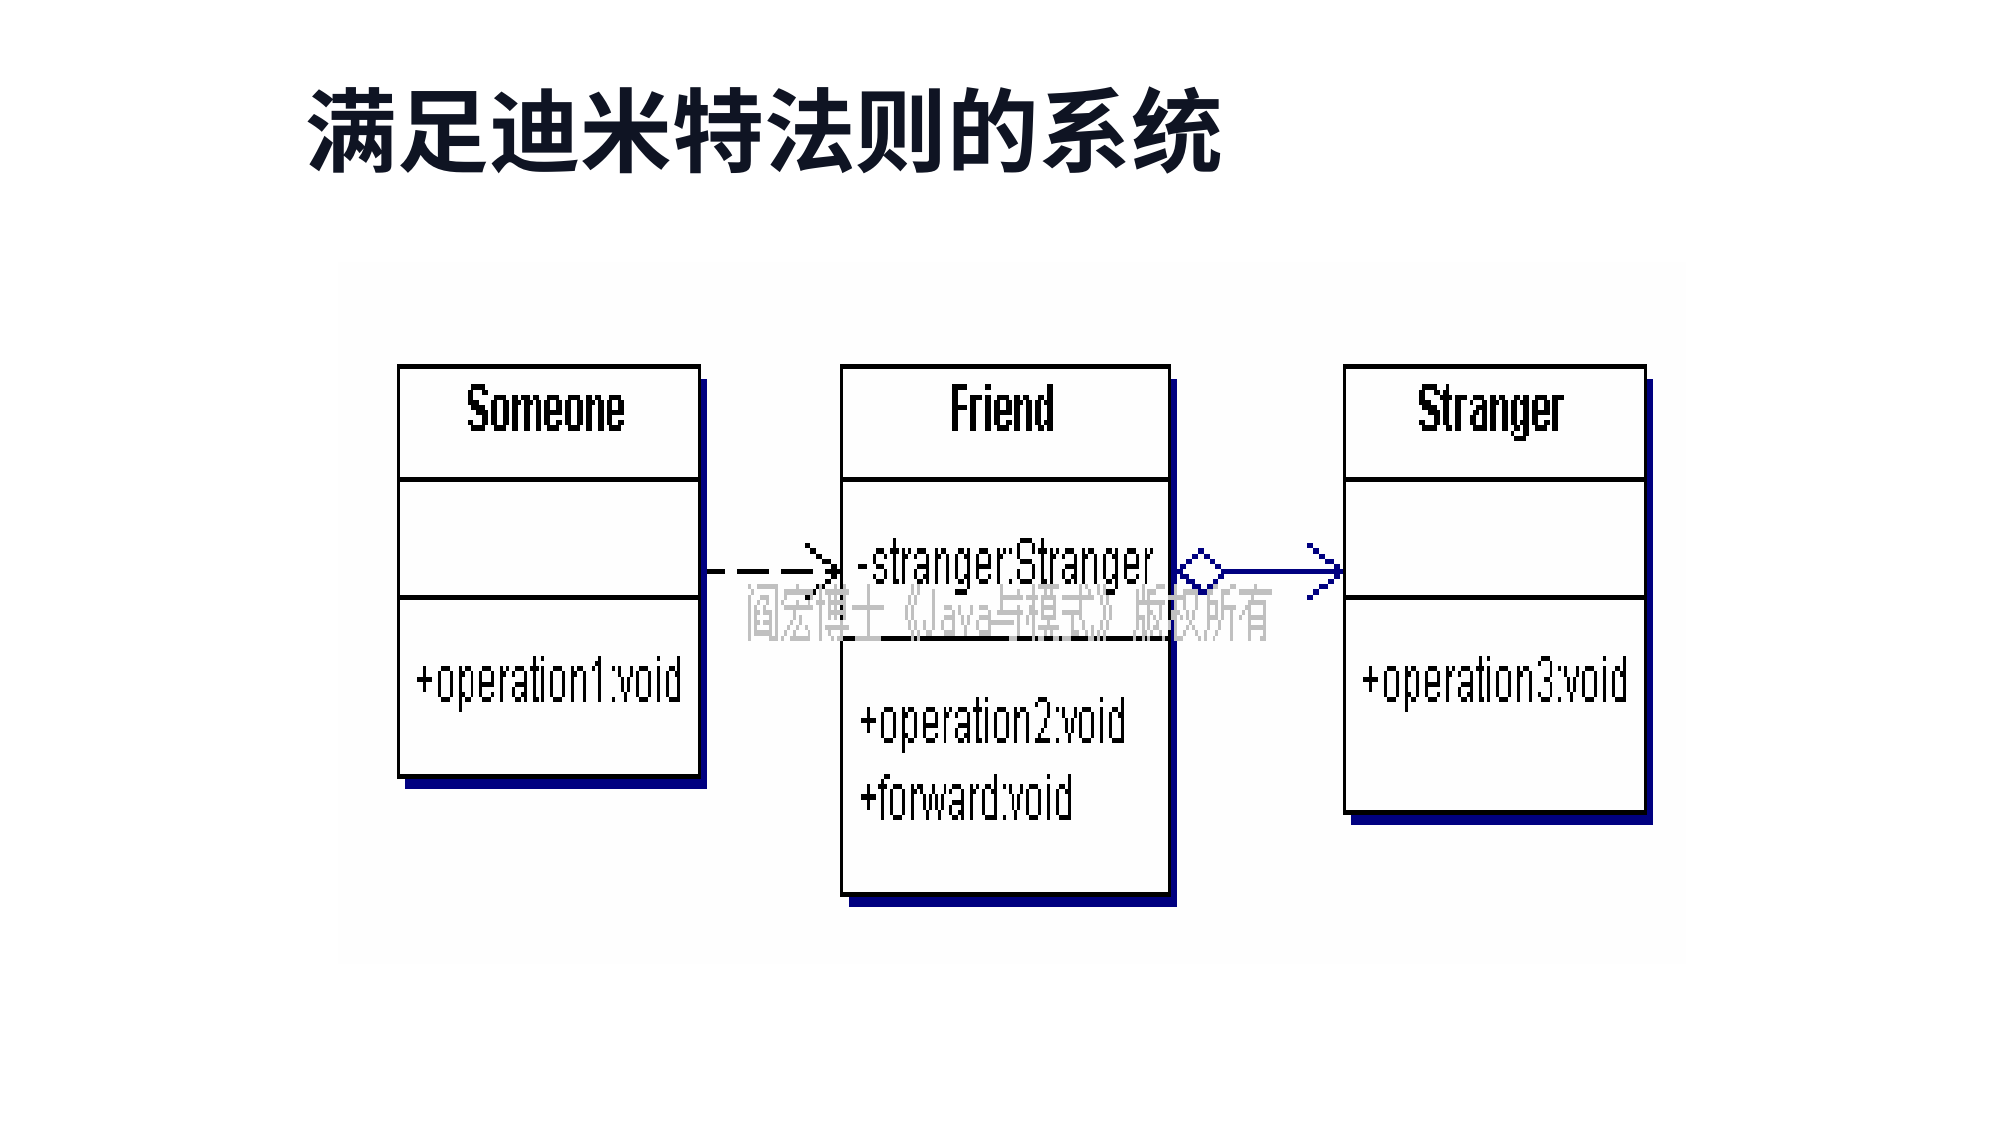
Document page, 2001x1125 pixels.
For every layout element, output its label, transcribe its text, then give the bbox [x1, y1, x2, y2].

text_box 满足迪米特法则的系统 [290, 66, 1239, 191]
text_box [338, 262, 1686, 964]
